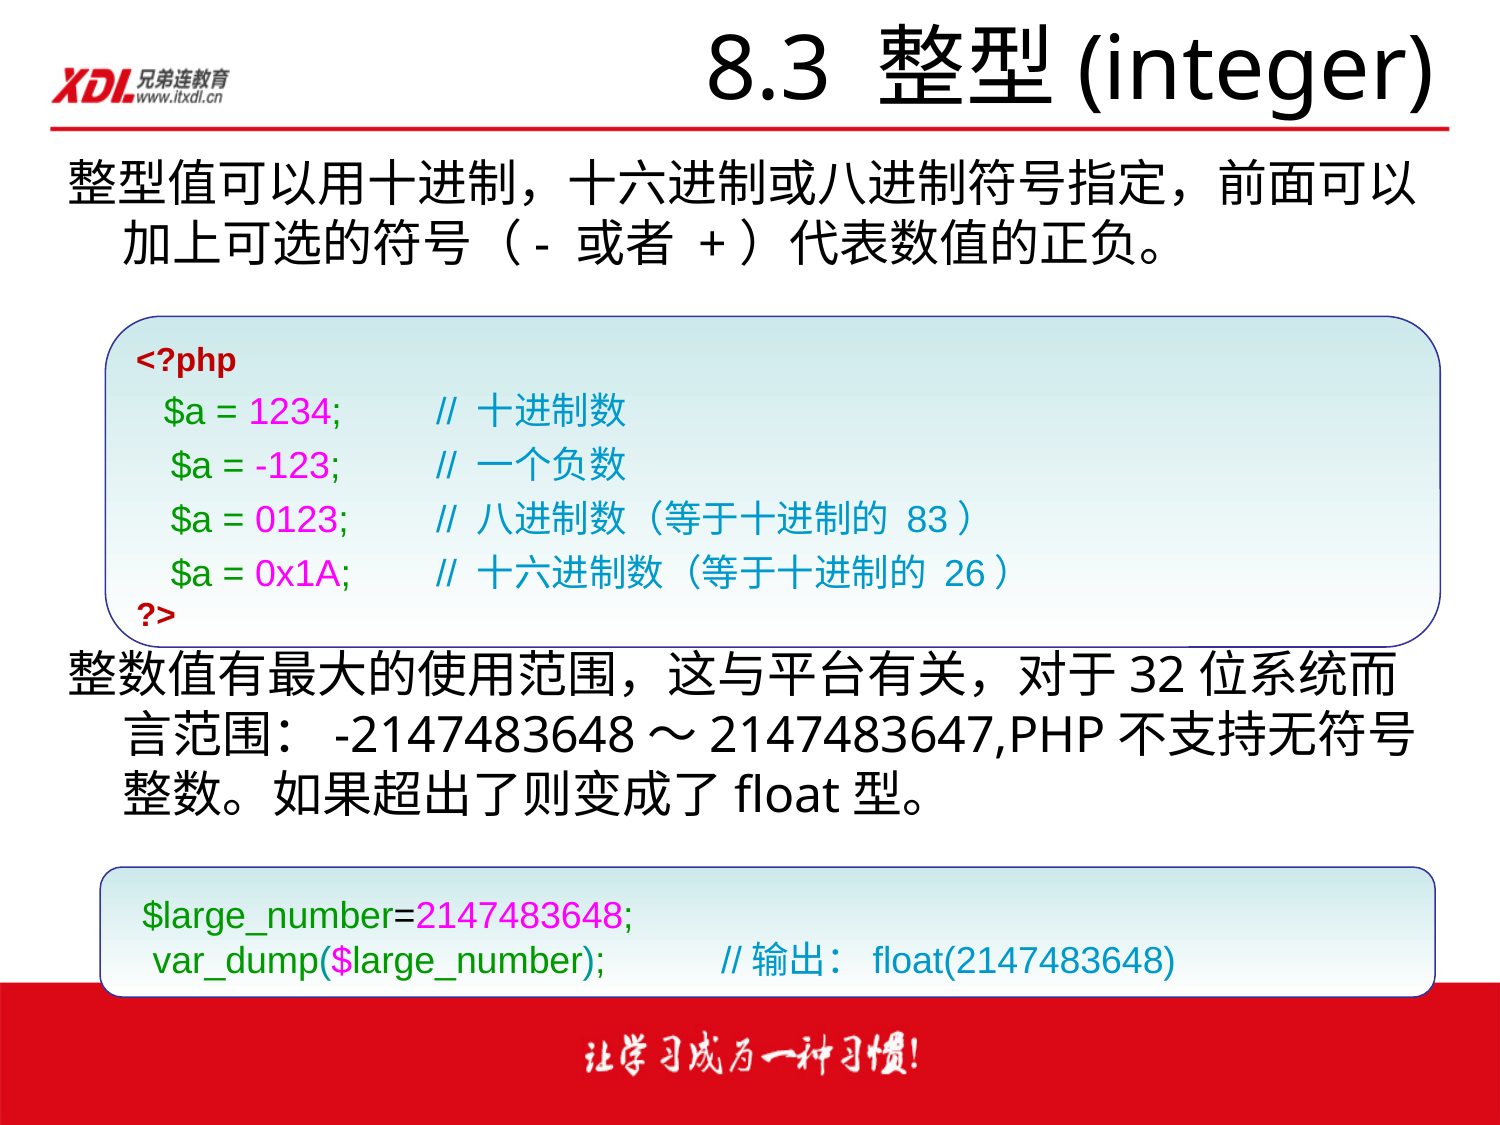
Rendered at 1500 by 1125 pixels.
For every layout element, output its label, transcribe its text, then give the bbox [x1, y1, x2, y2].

title 8.3 整型(integer) [417, 12, 1450, 117]
list 整型值可以用十进制，十六进制或八进制符号指定，前面可以加上可选的符号（- 或者 +）代表数值的正负。 整数值有最大的使用范围，这与平台有关，对于32位系统而言范围：-2147483648～2147483647,PHP不支持无符号整数。如果超出了则变成了float型。 [52, 143, 1448, 970]
text_box $large_number=2147483648; var_dump($large_number); //输出：float(2147483648) [100, 867, 1436, 998]
picture [0, 0, 1500, 1125]
text_box <?php $a = 1234; // 十进制数 $a = -123; // 一个负数 $a = 0123; // 八进制数（等于十进制的 83） $a = 0x1A; // 十六进制数（等于十进制的 26） ?> [105, 316, 1441, 648]
